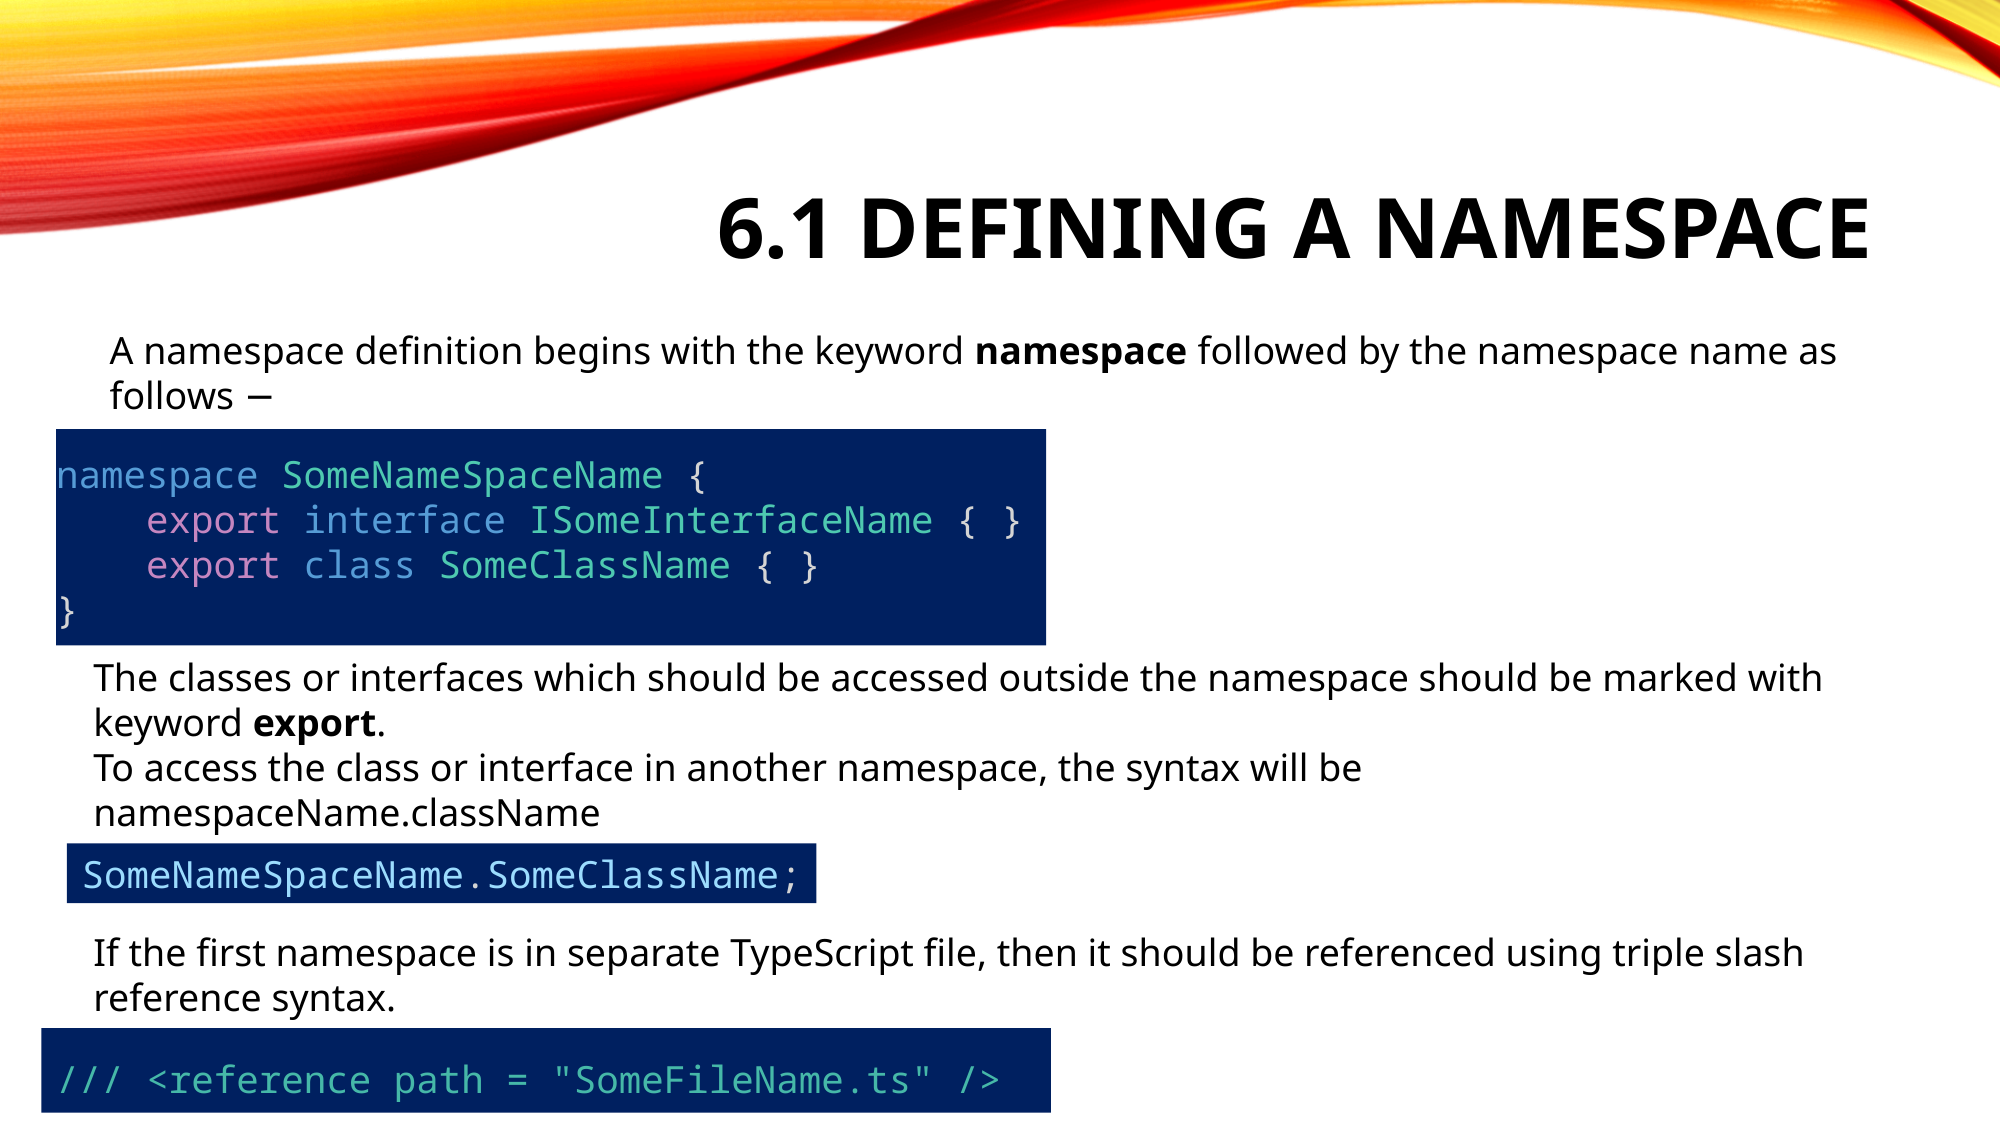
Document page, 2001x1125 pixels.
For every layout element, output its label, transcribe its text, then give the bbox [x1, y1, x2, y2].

text_box namespace SomeNameSpaceName { export interface ISomeInterfaceName { } export class SomeClassName { } } [56, 429, 1047, 646]
picture [0, 0, 2000, 237]
text_box SomeNameSpaceName.SomeClassName; [66, 843, 817, 904]
text_box A namespace definition begins with the keyword namespace followed by the namespace name as follows − [94, 319, 1904, 425]
text_box /// <reference path = "SomeFileName.ts" /> [41, 1028, 1051, 1113]
text_box The classes or interfaces which should be accessed outside the namespace should be marked with keyword export. To access the class or interface in another namespace, the syntax will be namespaceName.className [78, 646, 1888, 842]
text_box [500, 123, 1500, 184]
title 6.1 Defining a Namespace [474, 125, 1888, 319]
text_box If the first namespace is in separate TypeScript file, then it should be referenced using triple slash reference syntax. [78, 921, 1904, 1027]
